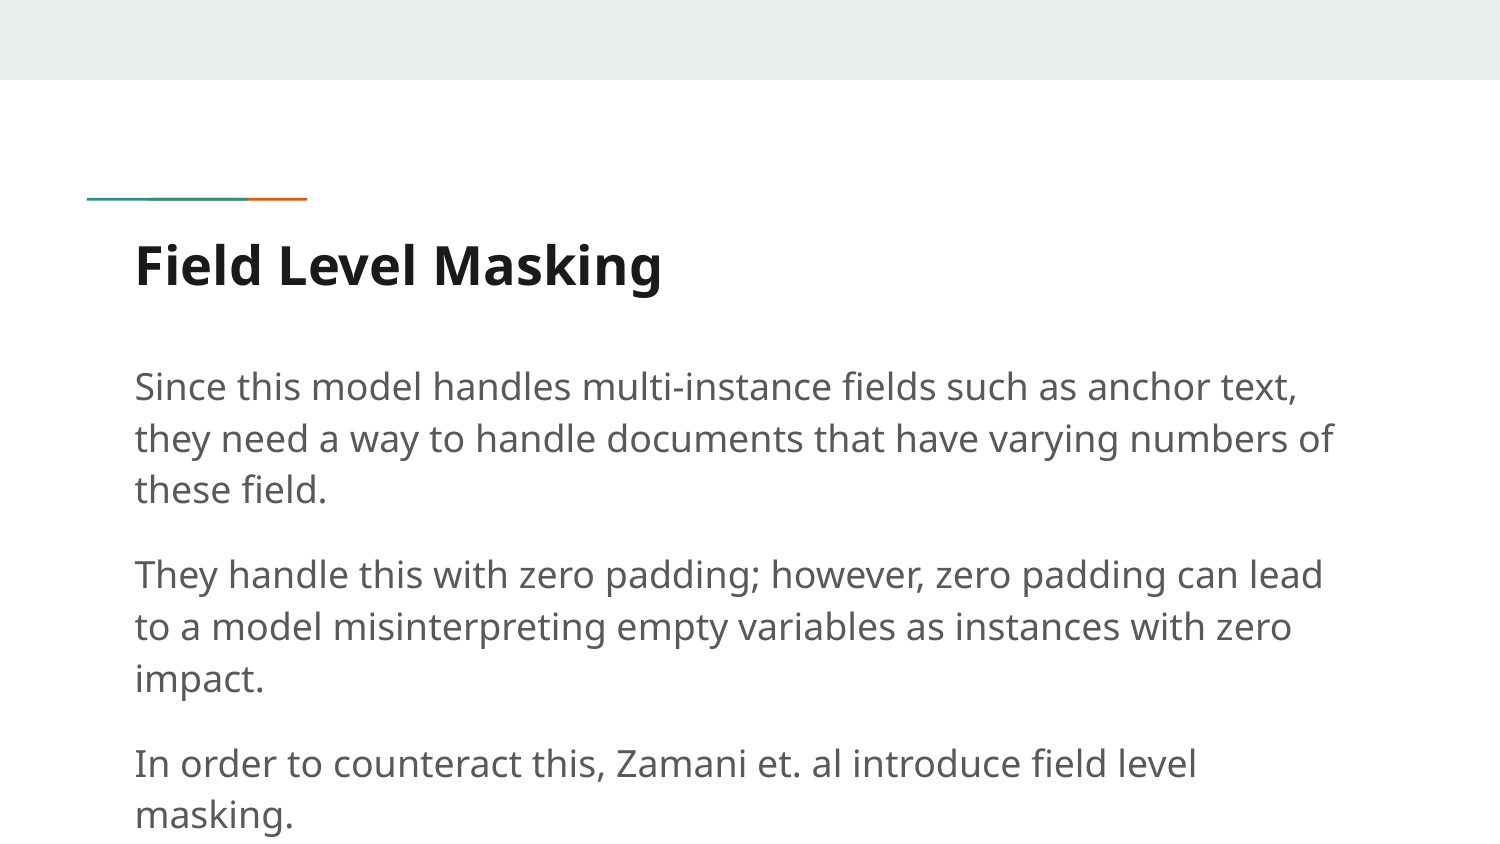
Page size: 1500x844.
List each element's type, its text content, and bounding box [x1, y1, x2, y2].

title Field Level Masking [119, 216, 1381, 305]
list Since this model handles multi-instance fields such as anchor text, they need a way to handle documents that have varying numbers of these field. They handle this with zero padding; however, zero padding can lead to a model misinterpreting empty variables as instances with zero impact. In order to counteract this, Zamani et. al introduce field level masking. This is also used in averaging! [119, 341, 1381, 795]
